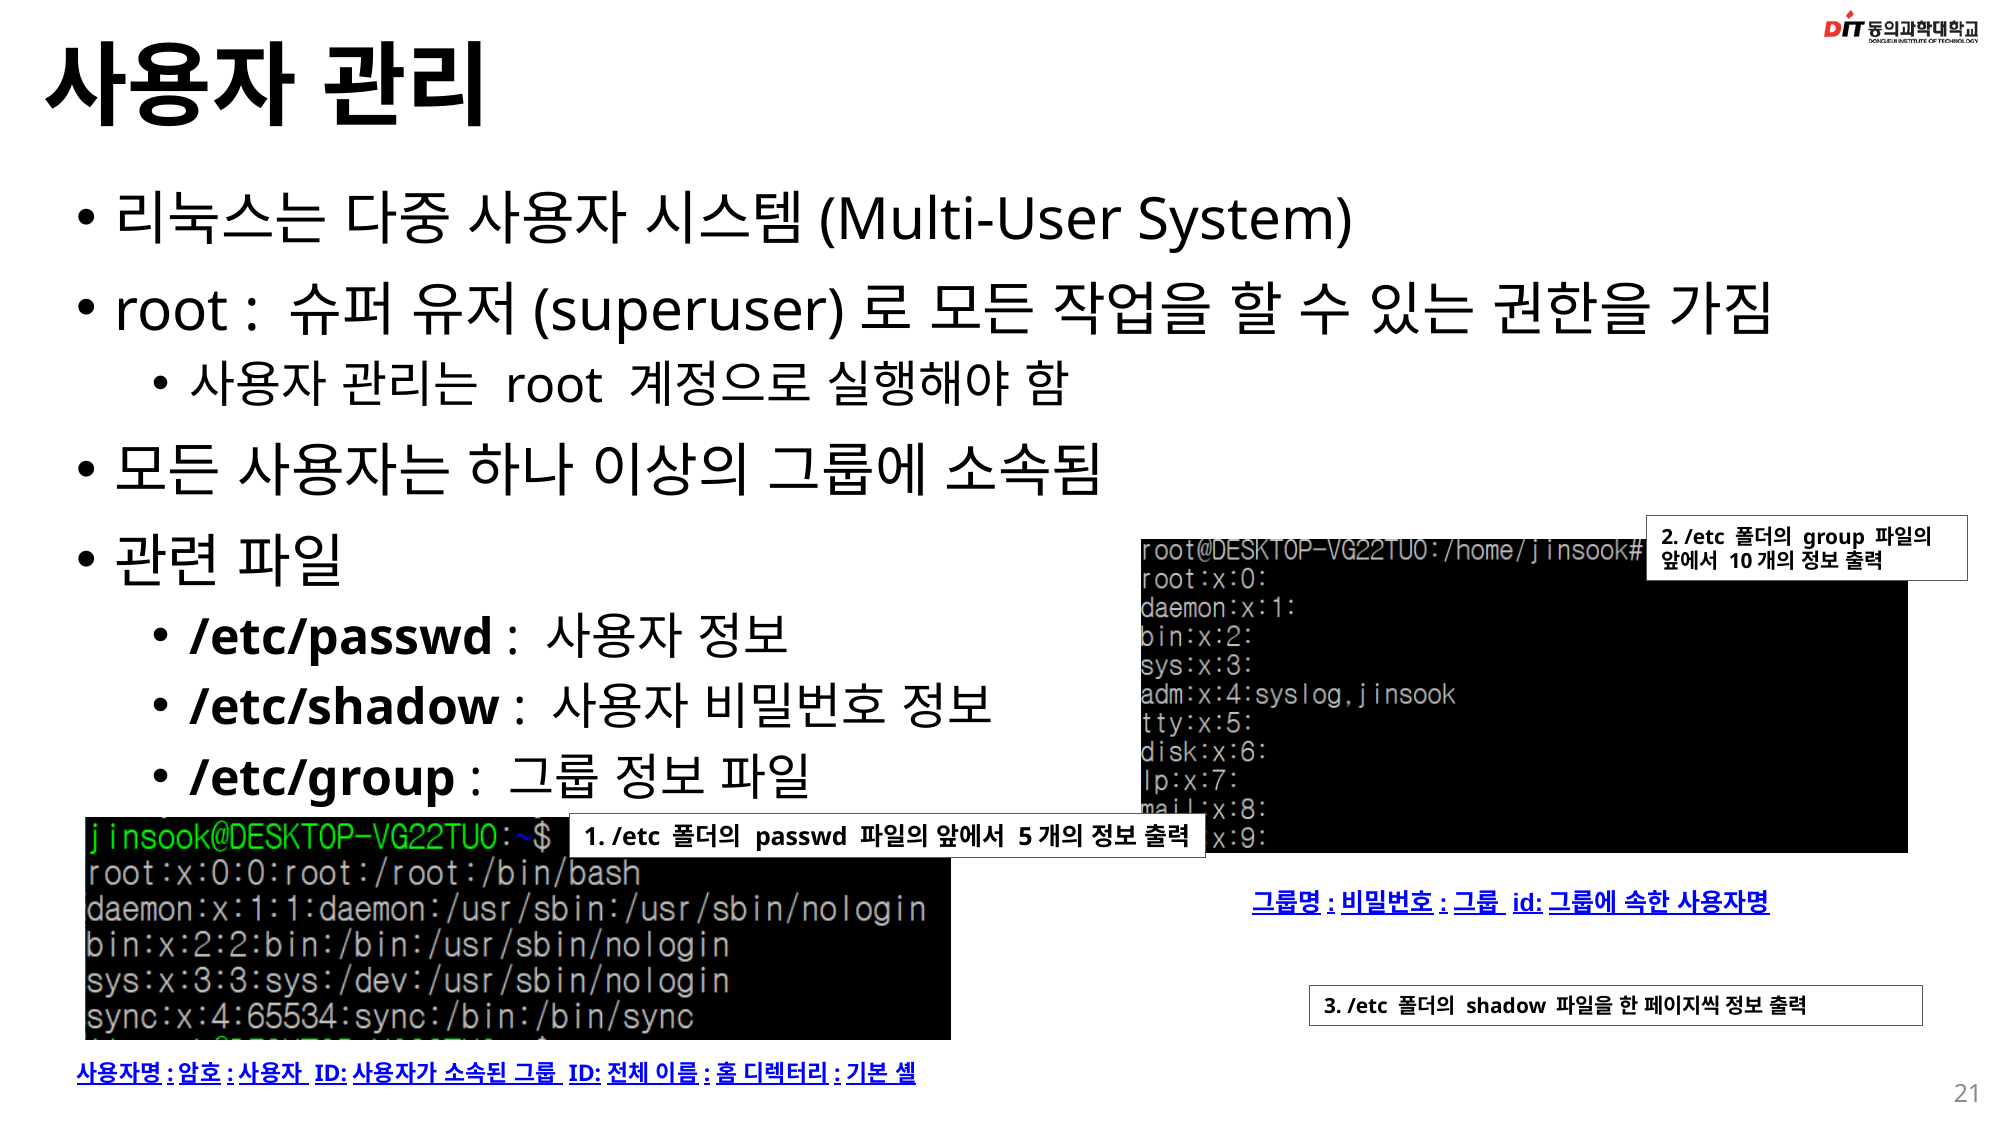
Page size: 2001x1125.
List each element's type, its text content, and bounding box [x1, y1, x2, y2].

picture [1824, 10, 1978, 43]
text_box 그룹명:비밀번호:그룹 id:그룹에 속한 사용자명 [1162, 878, 1785, 924]
text_box 1. /etc 폴더의 passwd 파일의 앞에서 5개의 정보 출력 [569, 813, 1206, 858]
picture [85, 817, 951, 1040]
text_box 3. /etc 폴더의 shadow 파일을 한 페이지씩 정보 출력 [1309, 985, 1923, 1026]
slide_number 21 [1922, 1065, 1998, 1125]
text_box 2. /etc 폴더의 group 파일의 앞에서 10개의 정보 출력 [1646, 515, 1968, 581]
list 리눅스는 다중 사용자 시스템(Multi-User System) root : 슈퍼 유저(superuser)로 모든 작업을 할 수 있는 권한을 가짐 사용자 관리는 root 계정으로 실행해야 함 모든 사용자는 하나 이상의 그룹에 소속됨 관련 파일 /etc/passwd : 사용자 정보 /etc/shadow : 사용자 비밀번호 정보 /etc/group : 그룹 정보 파일 [61, 173, 1938, 1095]
text_box 사용자명:암호:사용자 ID:사용자가 소속된 그룹 ID:전체 이름:홈 디렉터리:기본 셸 [61, 1051, 974, 1094]
picture [1141, 539, 1908, 853]
title 사용자 관리 [28, 28, 1968, 150]
